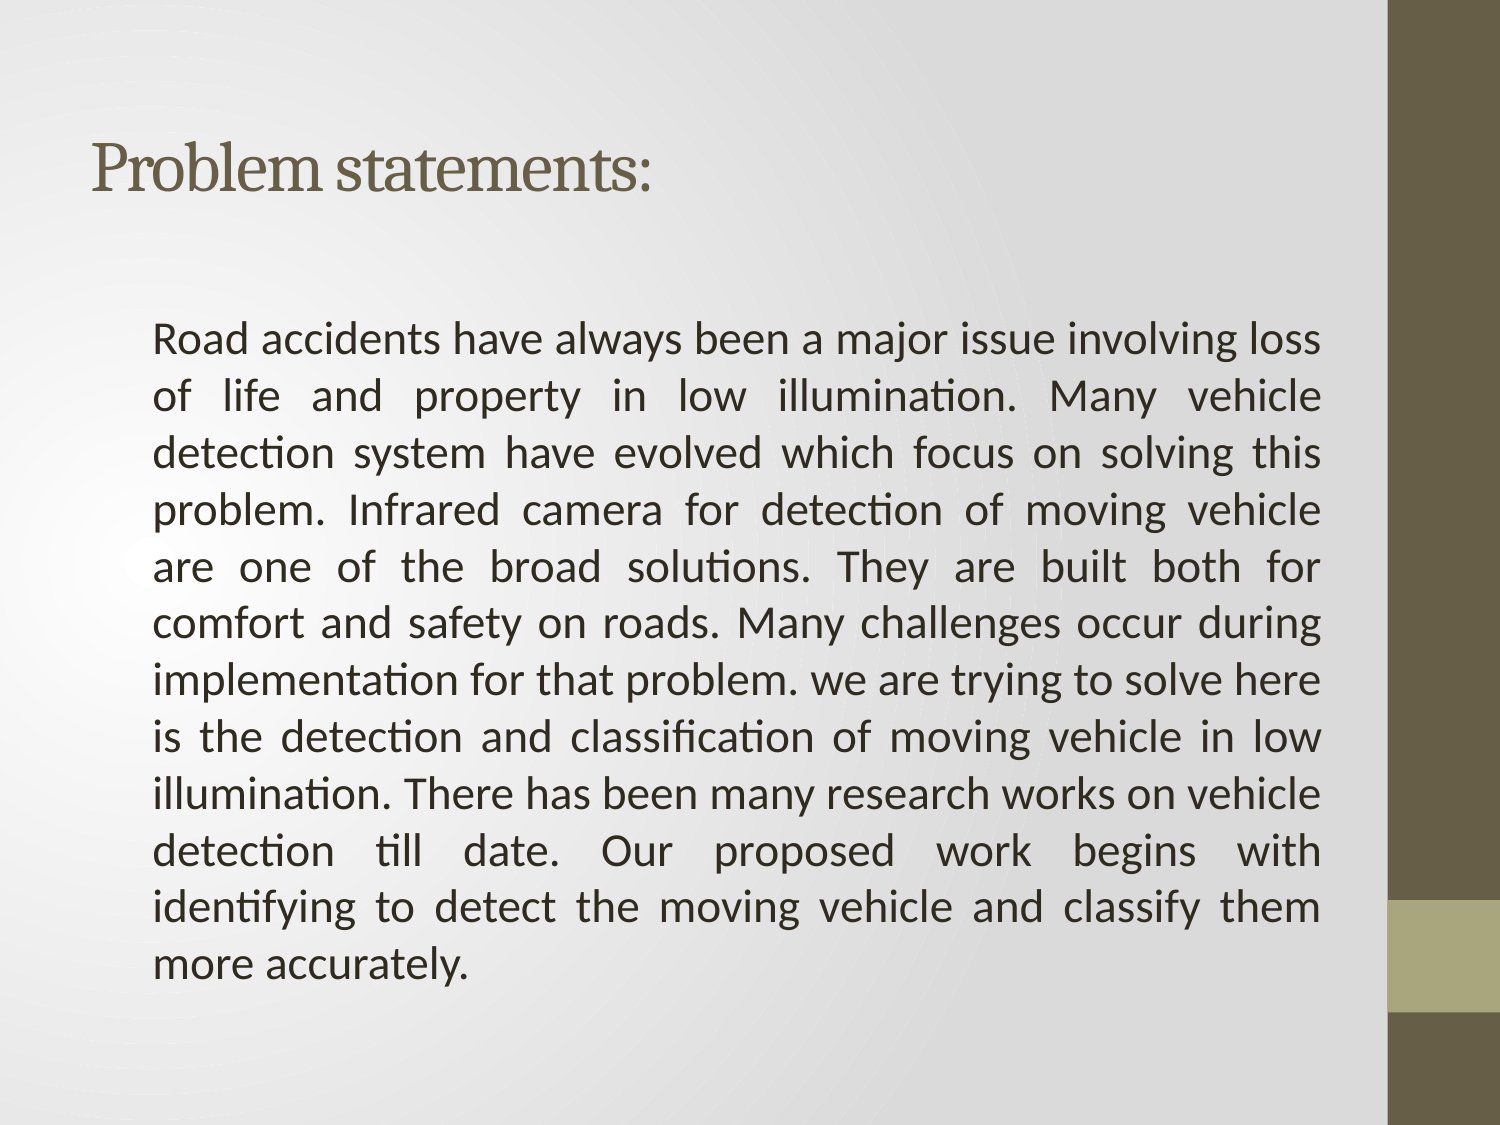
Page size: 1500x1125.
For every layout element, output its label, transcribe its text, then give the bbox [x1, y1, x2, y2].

list Road accidents have always been a major issue involving loss of life and property in low illumination. Many vehicle detection system have evolved which focus on solving this problem. Infrared camera for detection of moving vehicle are one of the broad solutions. They are built both for comfort and safety on roads. Many challenges occur during implementation for that problem. we are trying to solve here is the detection and classification of moving vehicle in low illumination. There has been many research works on vehicle detection till date. Our proposed work begins with identifying to detect the moving vehicle and classify them more accurately. [137, 299, 1338, 1013]
title Problem statements: [75, 112, 975, 300]
